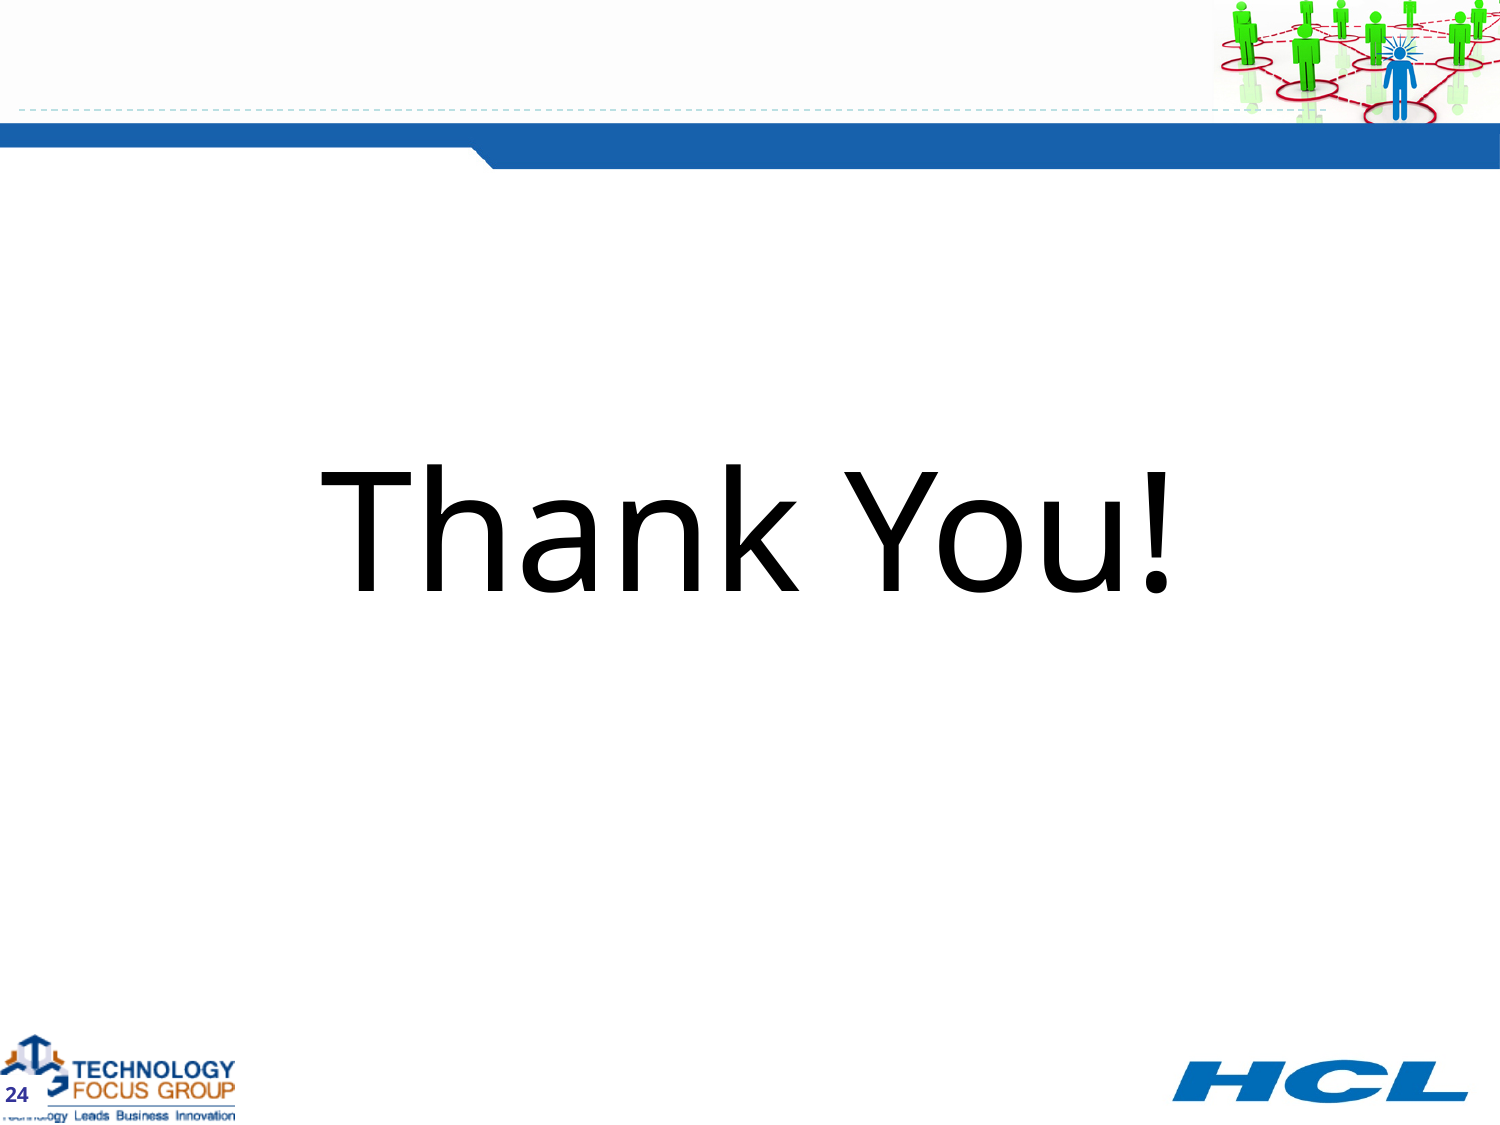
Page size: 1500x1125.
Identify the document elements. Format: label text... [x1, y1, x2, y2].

picture [1140, 1050, 1500, 1109]
picture [0, 1034, 235, 1123]
picture [0, 0, 1500, 188]
text_box Thank You! [0, 417, 1500, 633]
